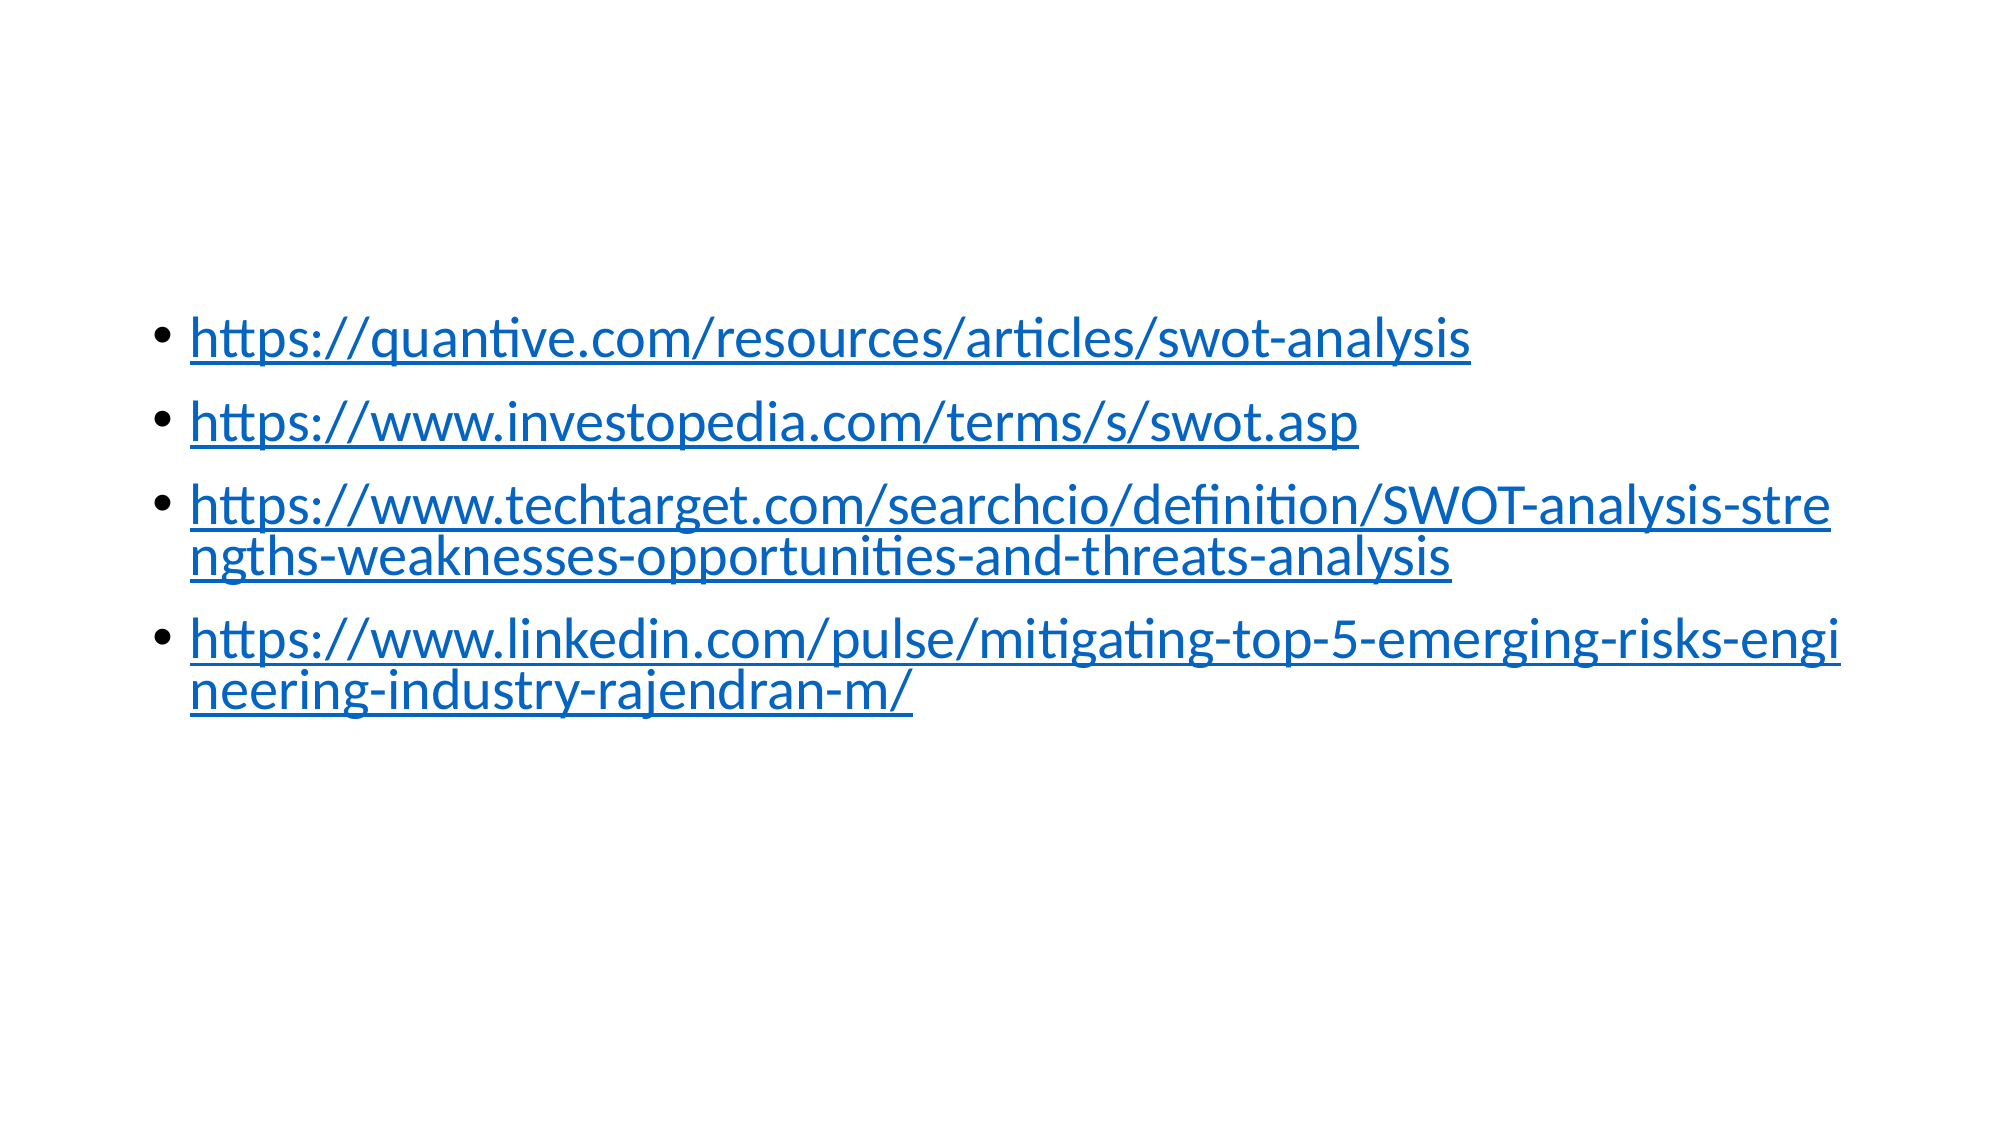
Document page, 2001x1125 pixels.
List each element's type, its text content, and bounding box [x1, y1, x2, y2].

list https://quantive.com/resources/articles/swot-analysis https://www.investopedia.com/terms/s/swot.asp https://www.techtarget.com/searchcio/definition/SWOT-analysis-strengths-weaknesses-opportunities-and-threats-analysis https://www.linkedin.com/pulse/mitigating-top-5-emerging-risks-engineering-industry-rajendran-m/ [137, 299, 1863, 1014]
